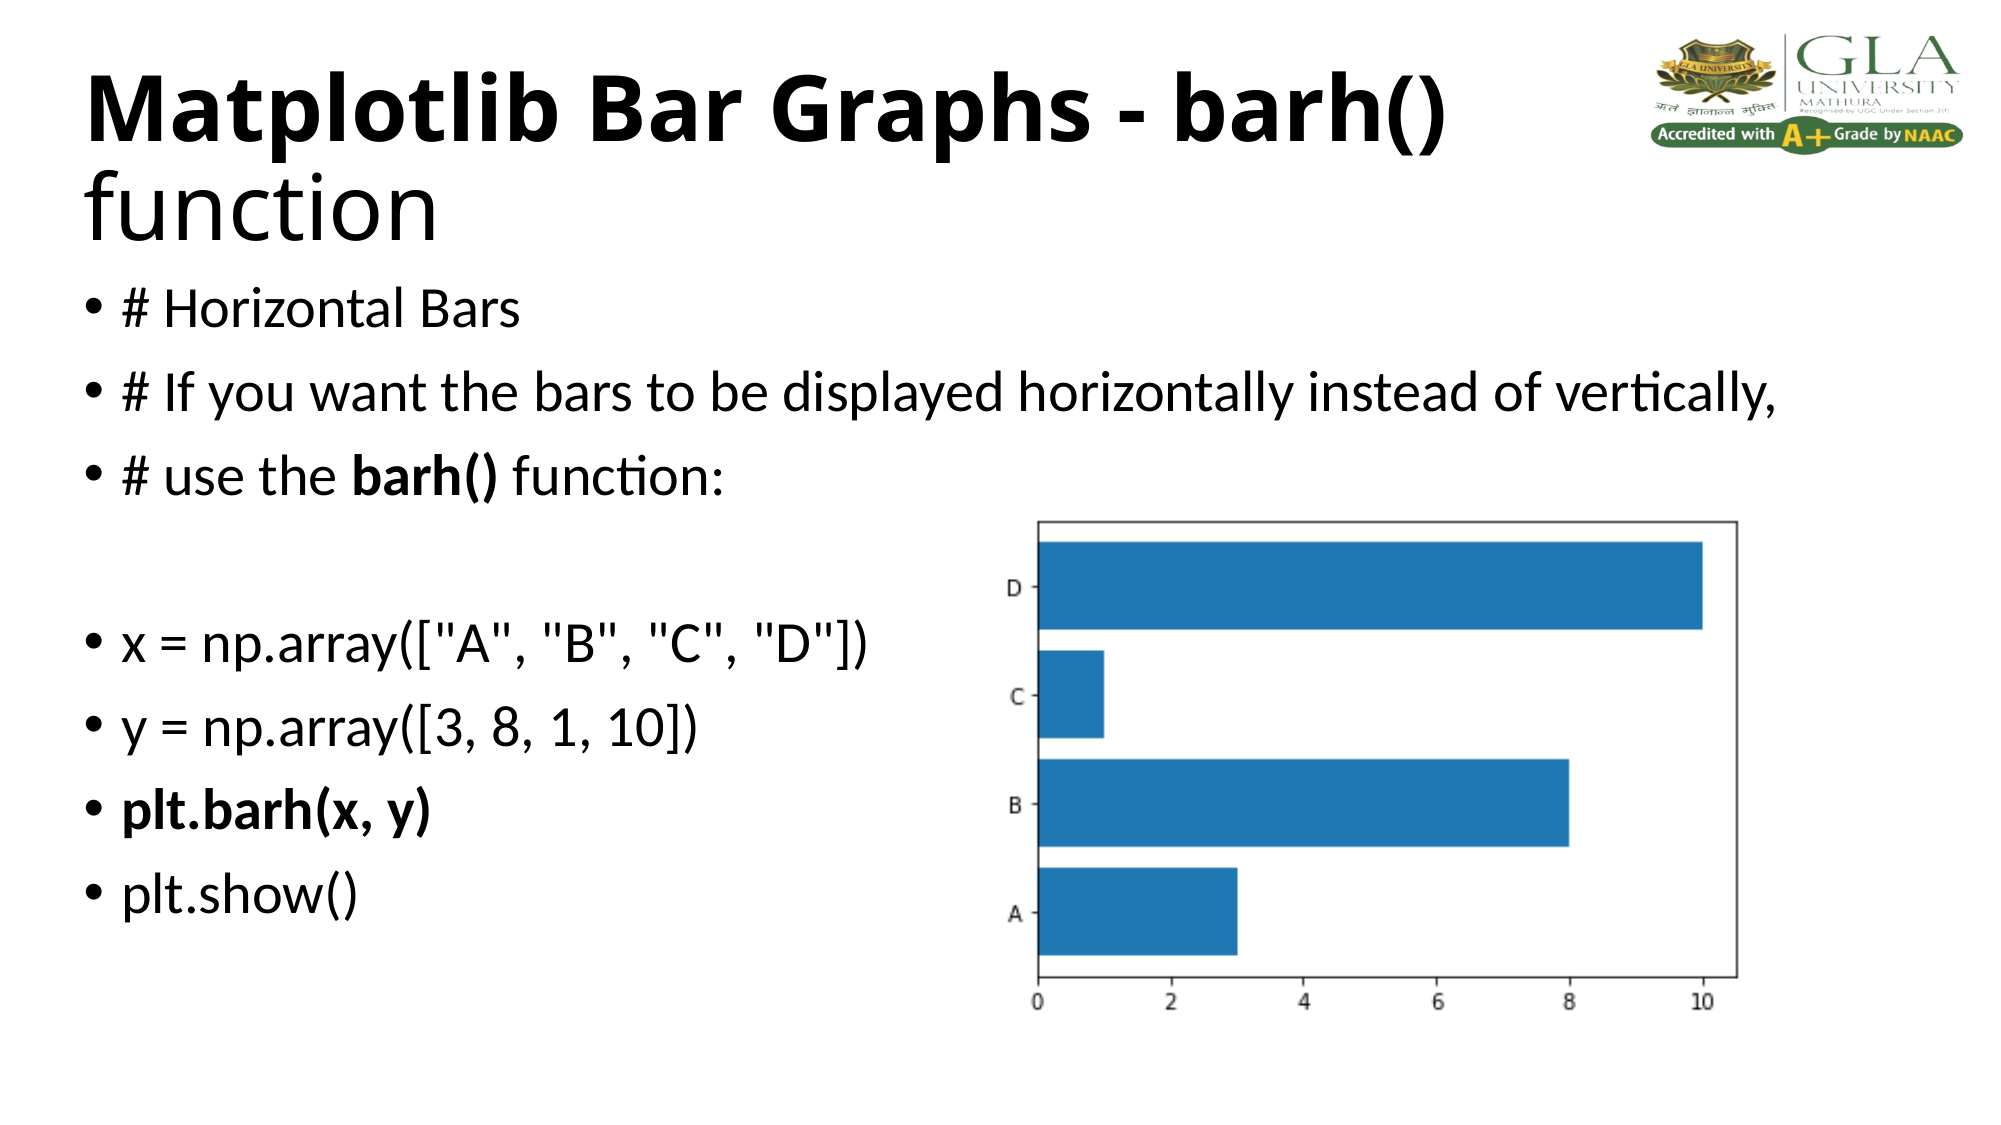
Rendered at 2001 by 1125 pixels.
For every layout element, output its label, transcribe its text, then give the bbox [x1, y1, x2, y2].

picture [992, 509, 1749, 1027]
title Matplotlib Bar Graphs - barh() function [68, 52, 1599, 269]
list # Horizontal Bars # If you want the bars to be displayed horizontally instead of vertically, # use the barh() function: x = np.array(["A", "B", "C", "D"]) y = np.array([3, 8, 1, 10]) plt.barh(x, y) plt.show() [68, 269, 1916, 984]
picture [1635, 0, 1983, 162]
